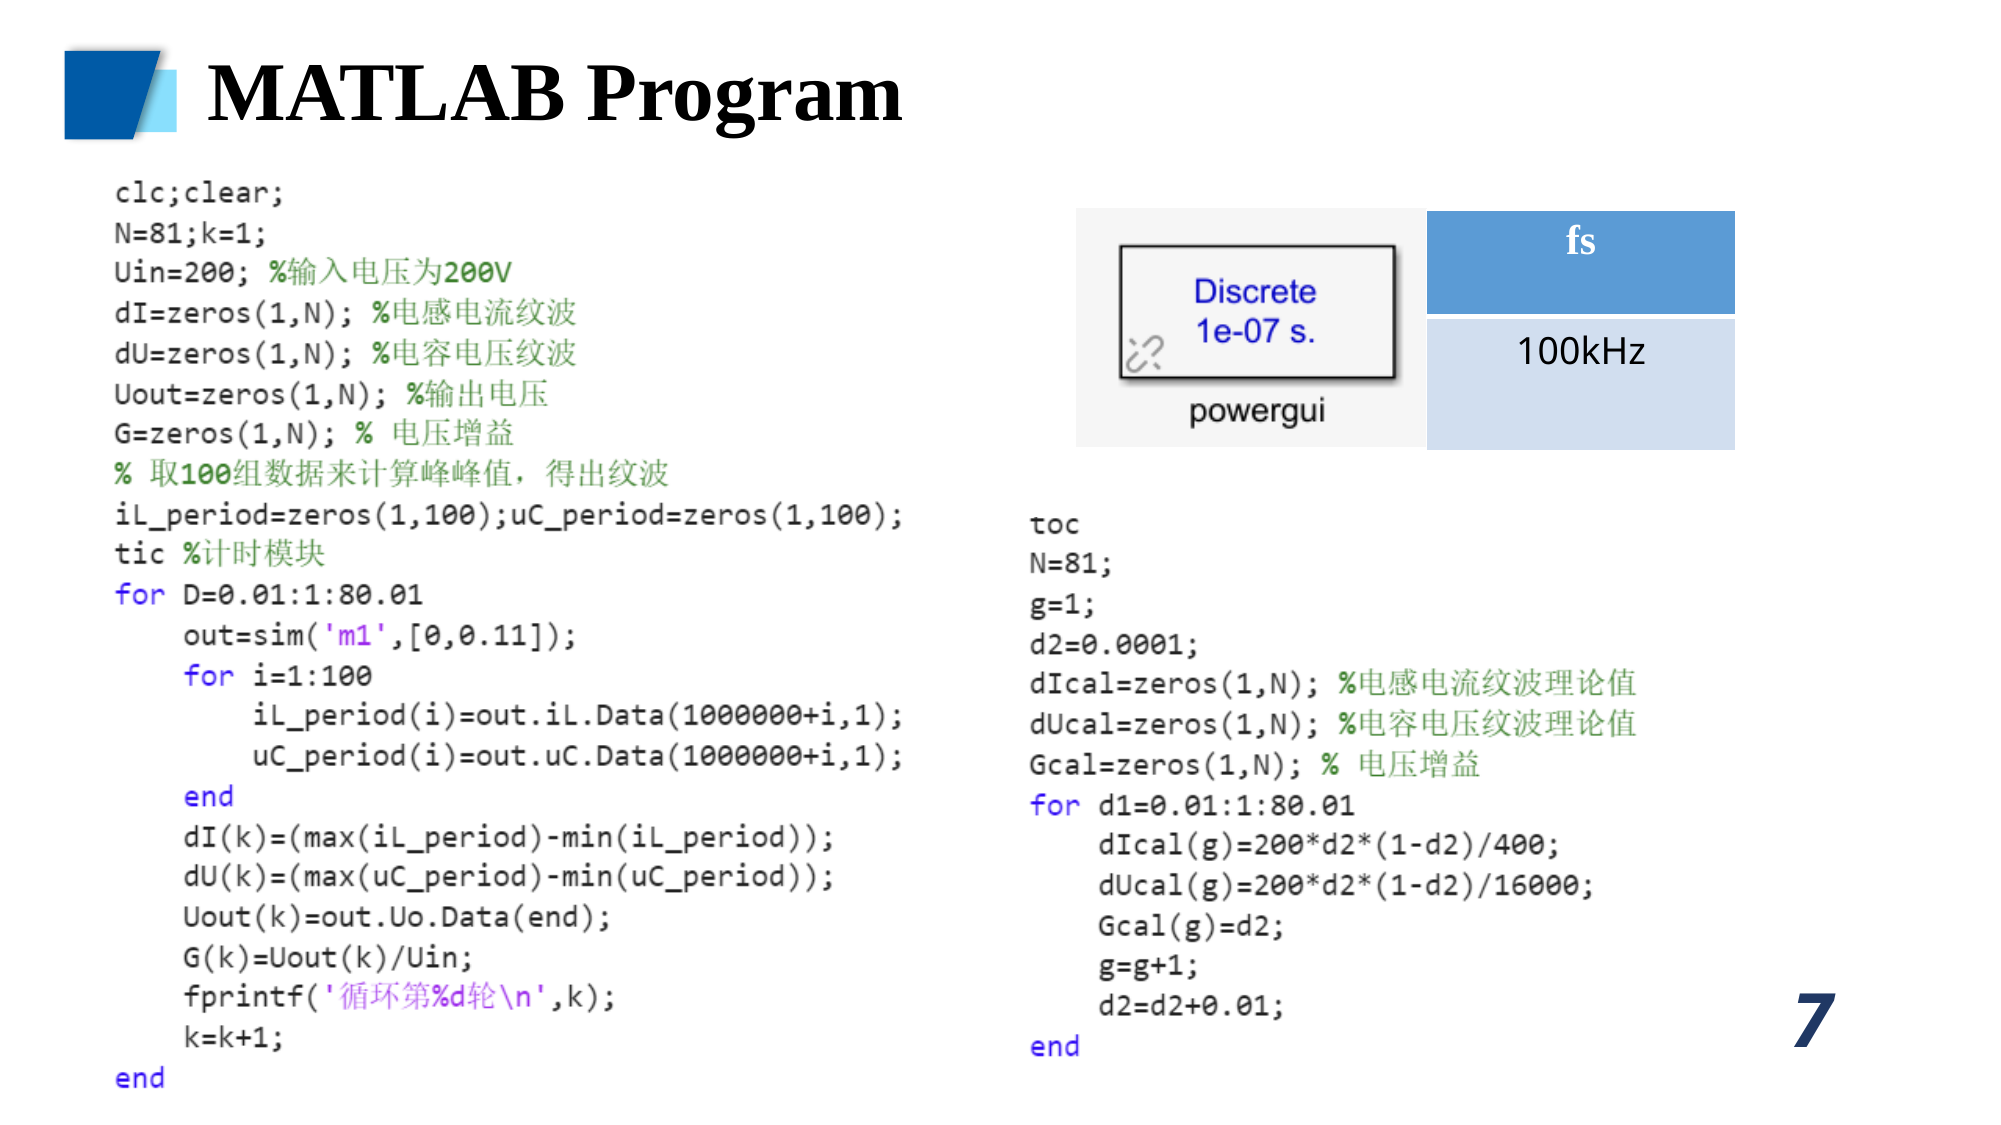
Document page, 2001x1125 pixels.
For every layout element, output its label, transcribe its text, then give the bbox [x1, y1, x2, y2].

picture [1076, 208, 1427, 447]
picture [88, 173, 924, 1096]
picture [989, 517, 1652, 1058]
text_box 7 [1776, 964, 1871, 1070]
table_header fs [1427, 211, 1735, 314]
table_cell 100kHz [1427, 319, 1735, 450]
text_box MATLAB Program [192, 29, 1155, 145]
